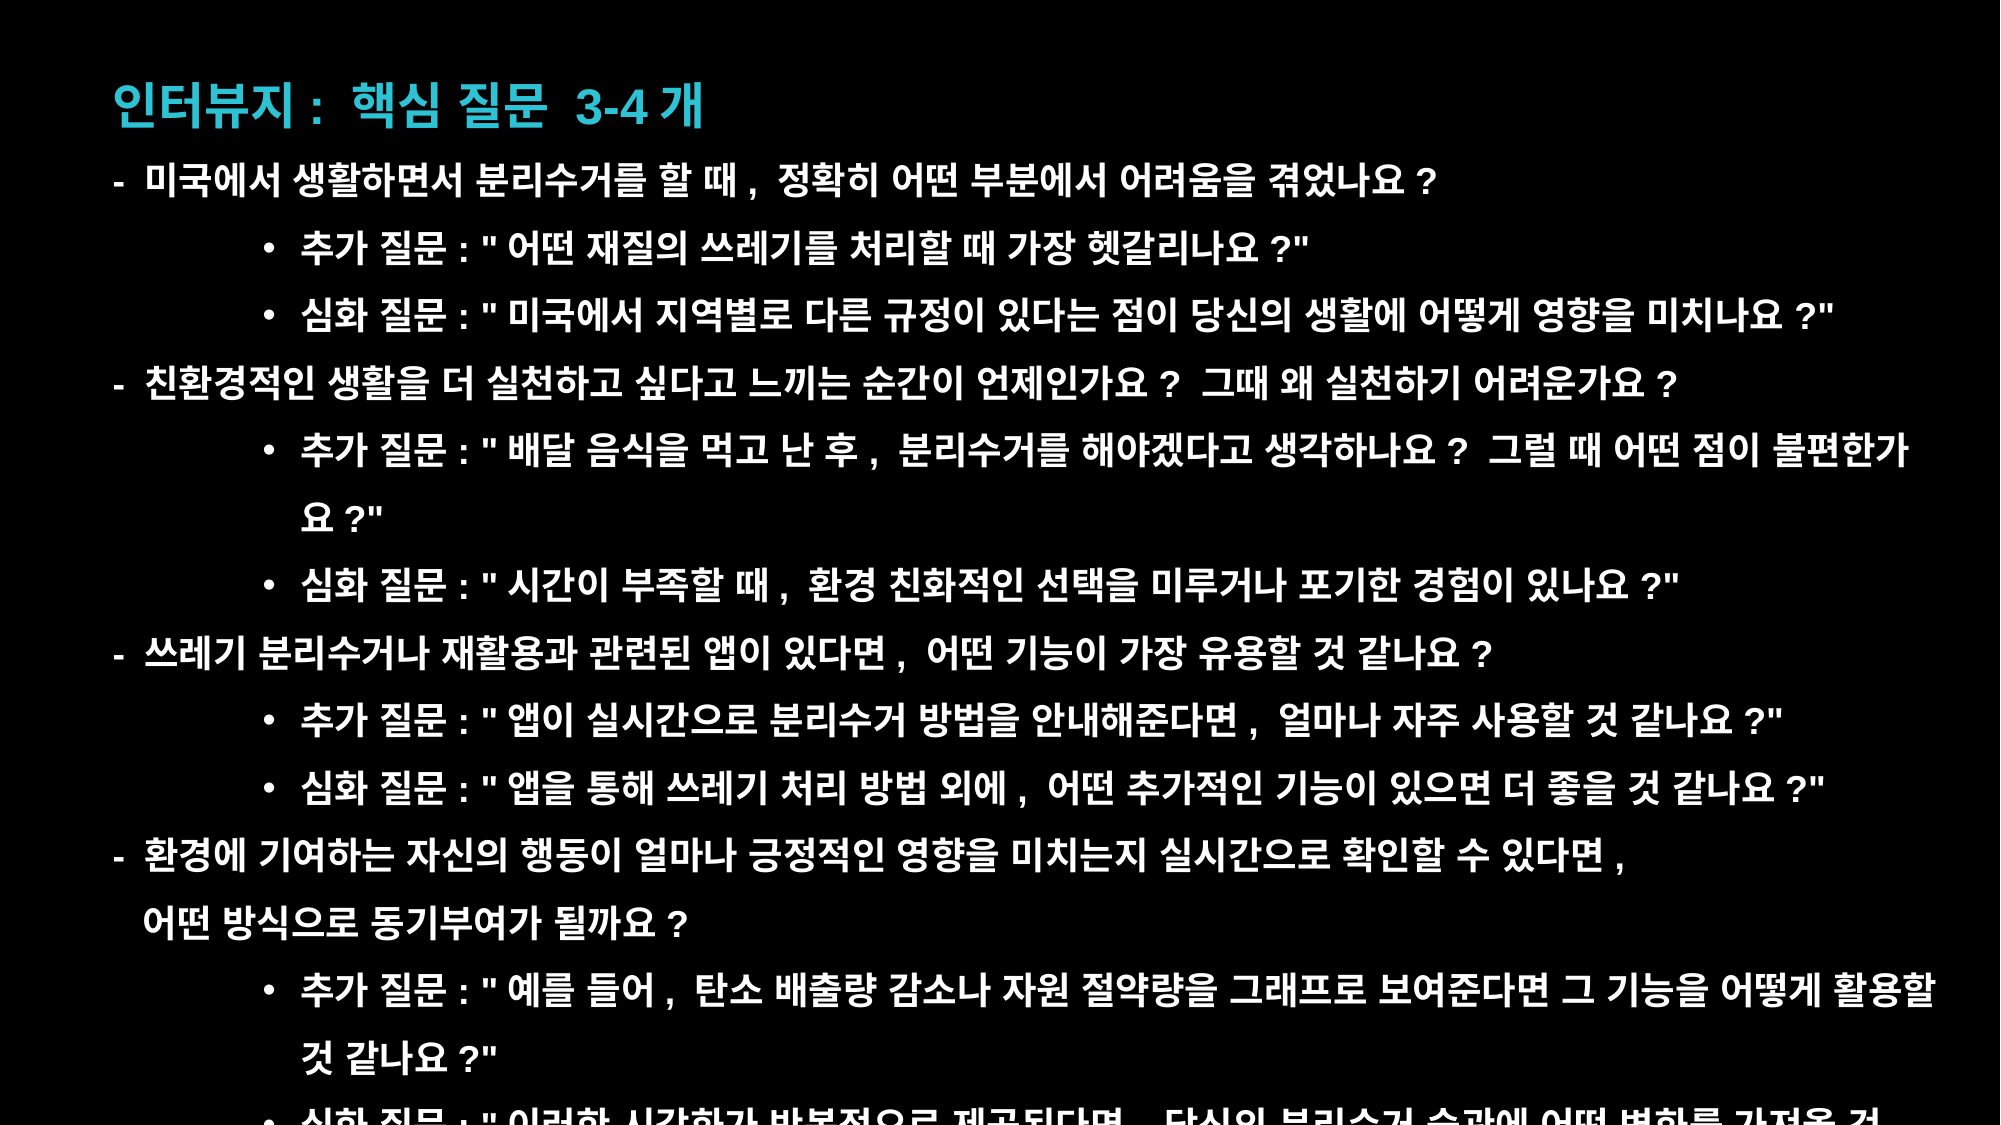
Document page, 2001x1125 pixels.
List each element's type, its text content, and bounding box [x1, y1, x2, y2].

text_box 인터뷰지: 핵심 질문 3-4개 - 미국에서 생활하면서 분리수거를 할 때, 정확히 어떤 부분에서 어려움을 겪었나요? 추가 질문: "어떤 재질의 쓰레기를 처리할 때 가장 헷갈리나요?" 심화 질문: "미국에서 지역별로 다른 규정이 있다는 점이 당신의 생활에 어떻게 영향을 미치나요?" - 친환경적인 생활을 더 실천하고 싶다고 느끼는 순간이 언제인가요? 그때 왜 실천하기 어려운가요? 추가 질문: "배달 음식을 먹고 난 후, 분리수거를 해야겠다고 생각하나요? 그럴 때 어떤 점이 불편한가요?" 심화 질문: "시간이 부족할 때, 환경 친화적인 선택을 미루거나 포기한 경험이 있나요?" - 쓰레기 분리수거나 재활용과 관련된 앱이 있다면, 어떤 기능이 가장 유용할 것 같나요? 추가 질문: "앱이 실시간으로 분리수거 방법을 안내해준다면, 얼마나 자주 사용할 것 같나요?" 심화 질문: "앱을 통해 쓰레기 처리 방법 외에, 어떤 추가적인 기능이 있으면 더 좋을 것 같나요?" - 환경에 기여하는 자신의 행동이 얼마나 긍정적인 영향을 미치는지 실시간으로 확인할 수 있다면, 어떤 방식으로 동기부여가 될까요? 추가 질문: "예를 들어, 탄소 배출량 감소나 자원 절약량을 그래프로 보여준다면 그 기능을 어떻게 활용할 것 같나요?" 심화 질문: "이러한 시각화가 반복적으로 제공된다면, 당신의 분리수거 습관에 어떤 변화를 가져올 것 같나요?" [97, 37, 1960, 1125]
